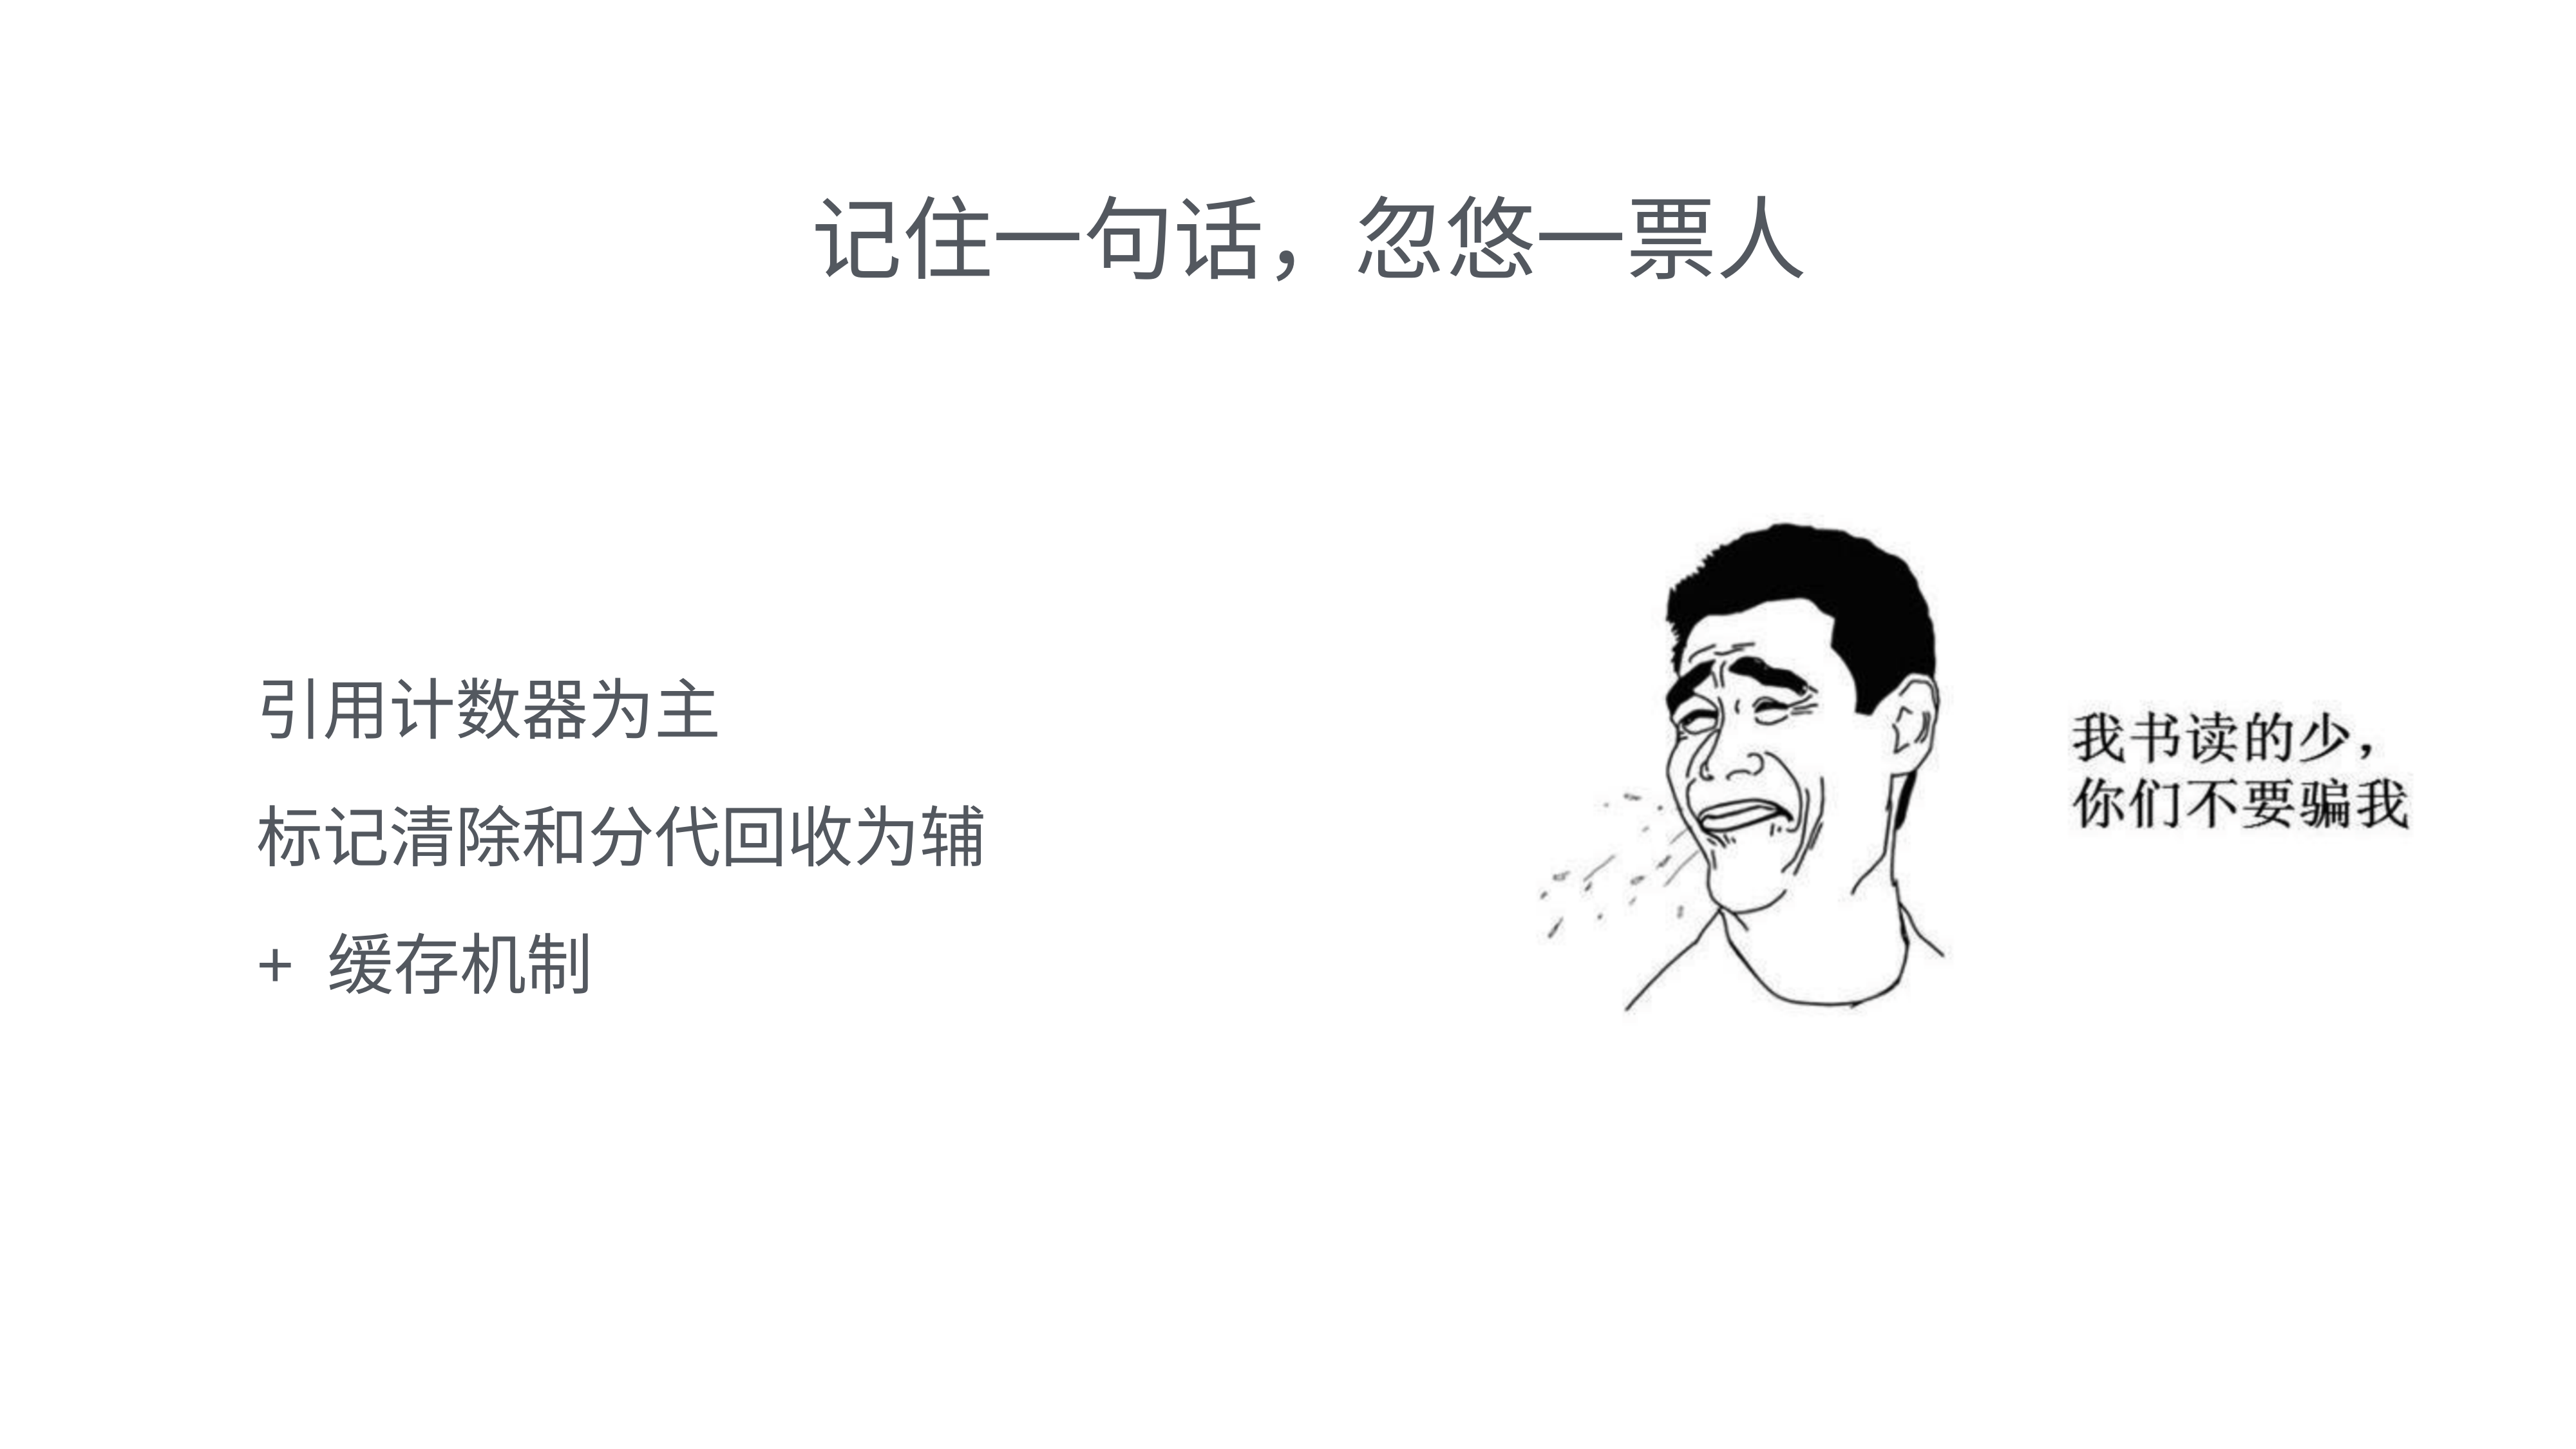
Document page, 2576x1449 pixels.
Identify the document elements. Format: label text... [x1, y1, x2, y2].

picture [1511, 490, 2440, 1065]
text_box 记住一句话，忽悠一票人 [531, 111, 2087, 305]
list 引用计数器为主 标记清除和分代回收为辅 + 缓存机制 [251, 614, 1180, 1126]
